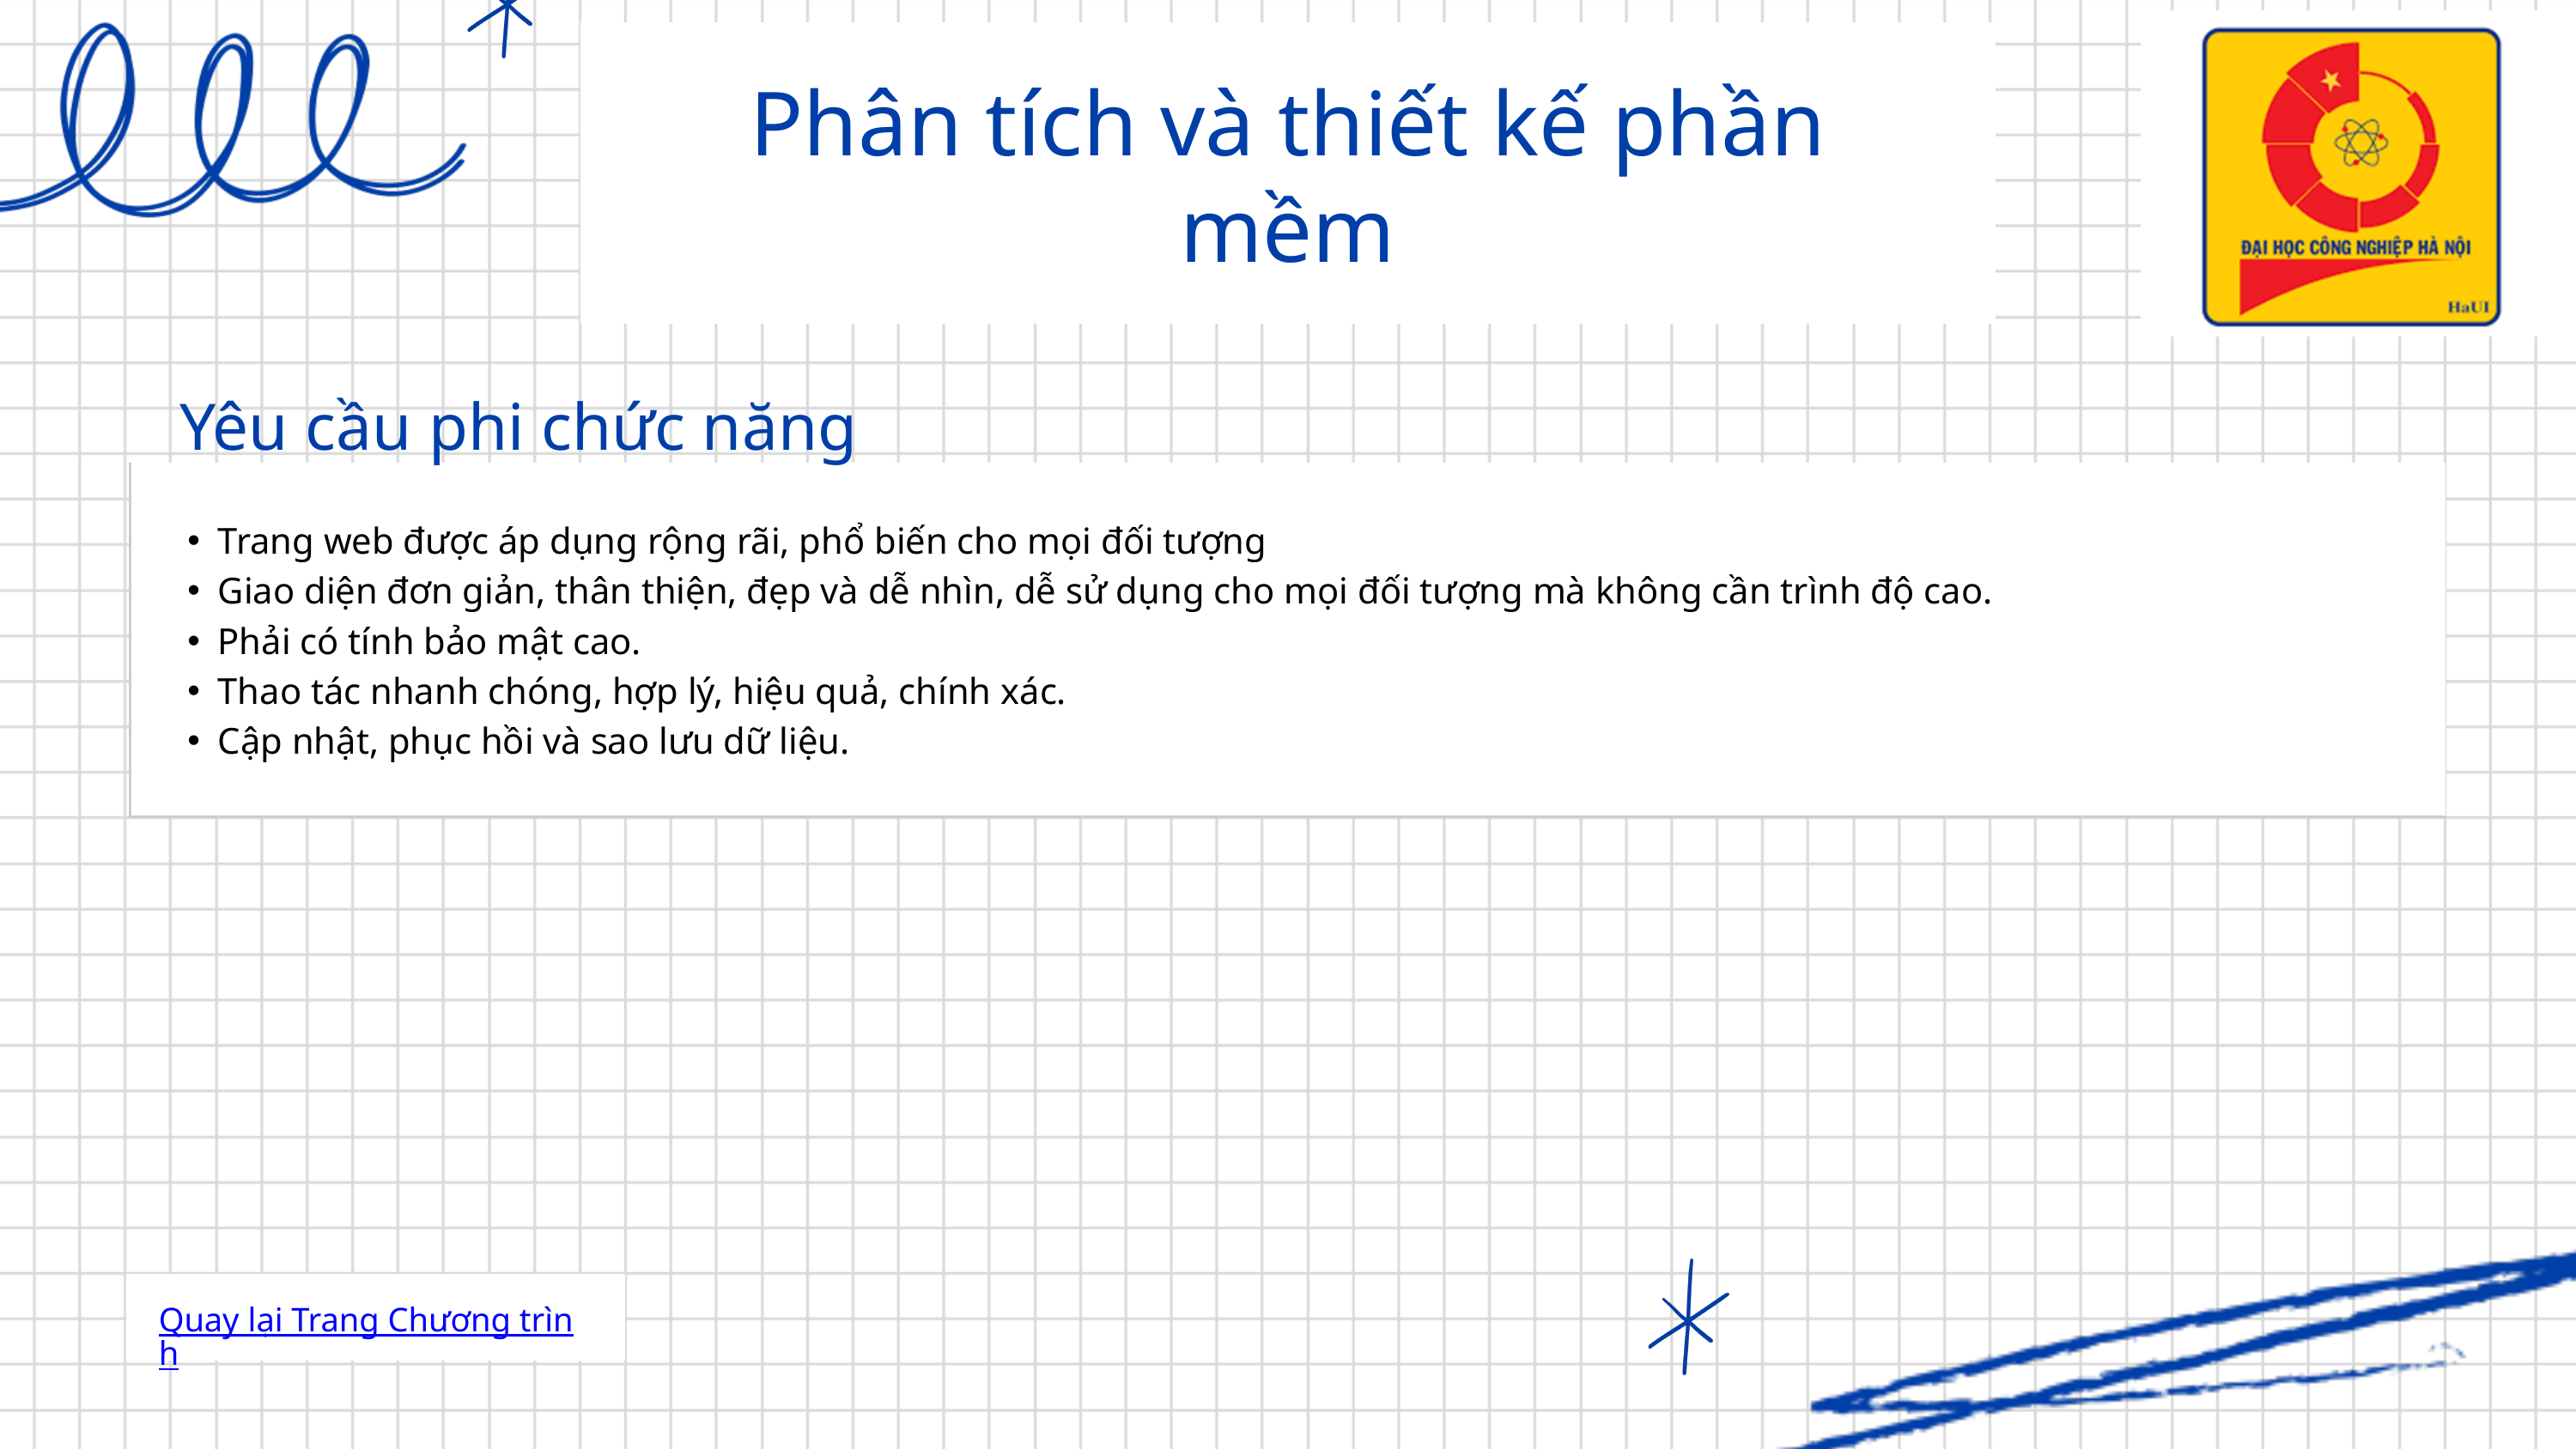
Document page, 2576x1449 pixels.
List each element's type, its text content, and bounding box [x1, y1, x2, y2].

text_box [0, 21, 468, 219]
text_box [125, 1273, 625, 1361]
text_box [580, 21, 1996, 324]
table_header Trang web được áp dụng rộng rãi, phổ biến cho mọi đối tượng Giao diện đơn giản, thân thiện, đẹp và dễ nhìn, dễ sử dụng cho mọi đối tượng mà không cần trình độ cao. Phải có tính bảo mật cao. Thao tác nhanh chóng, hợp lý, hiệu quả, chính xác. Cập nhật, phục hồi và sao lưu dữ liệu. [131, 463, 2445, 815]
text_box [2141, 10, 2576, 336]
text_box Yêu cầu phi chức năng [125, 385, 912, 464]
text_box [467, 0, 549, 58]
text_box [0, 0, 2576, 1449]
text_box [1648, 1258, 1729, 1375]
text_box [1688, 1239, 2576, 1449]
